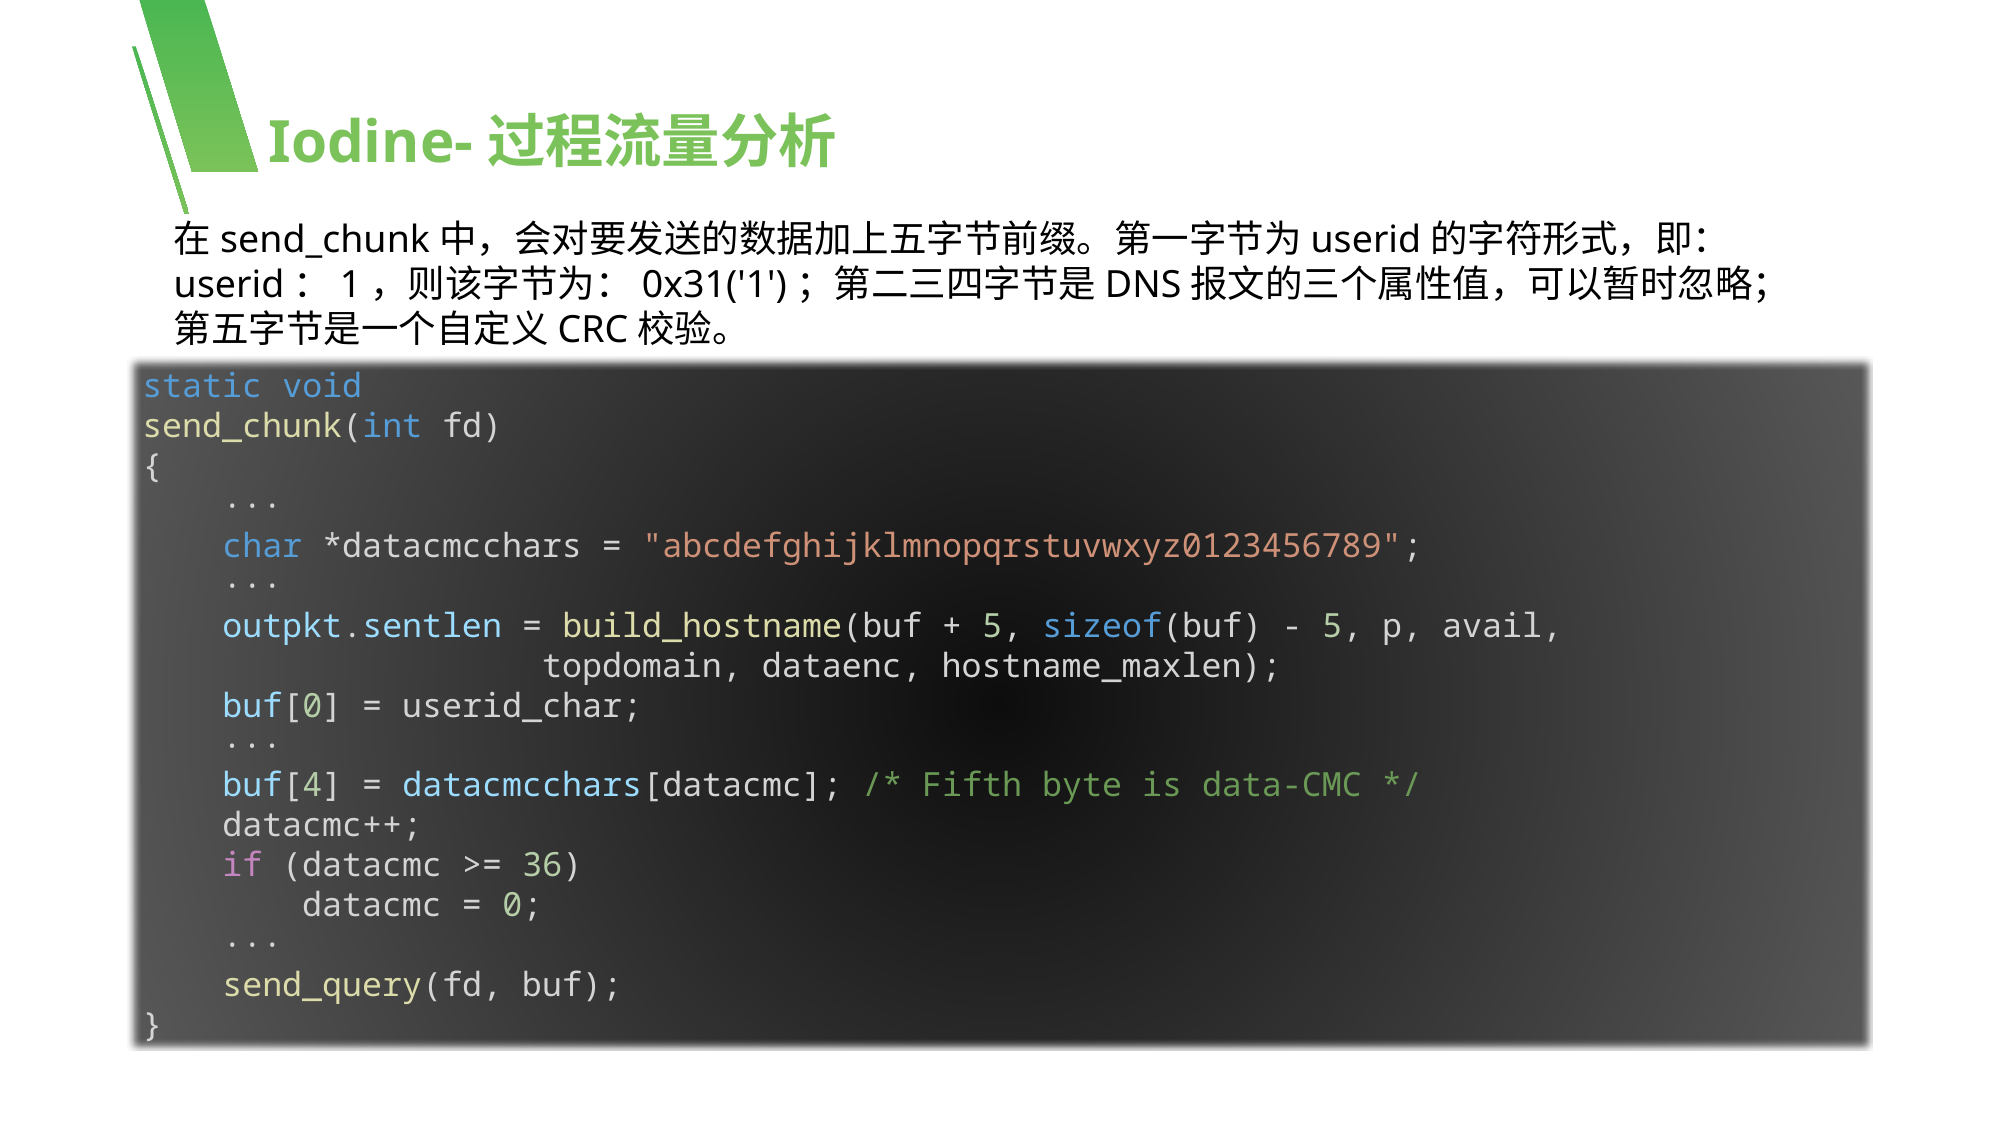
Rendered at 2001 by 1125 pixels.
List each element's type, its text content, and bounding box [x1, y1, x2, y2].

text_box Iodine-过程流量分析 [253, 96, 852, 182]
text_box 在send_chunk中，会对要发送的数据加上五字节前缀。第一字节为userid的字符形式，即：userid：1，则该字节为：0x31('1')；第二三四字节是DNS报文的三个属性值，可以暂时忽略；第五字节是一个自定义CRC校验。 [158, 207, 1841, 357]
text_box static void send_chunk(int fd) { ··· char *datacmcchars = "abcdefghijklmnopqrstuvwxyz0123456789"; ··· outpkt.sentlen = build_hostname(buf + 5, sizeof(buf) - 5, p, avail, topdomain, dataenc, hostname_maxlen); buf[0] = userid_char; ··· buf[4] = datacmcchars[datacmc]; /* Fifth byte is data-CMC */ datacmc++; if (datacmc >= 36) datacmc = 0; ··· send_query(fd, buf); } [141, 370, 1864, 1042]
